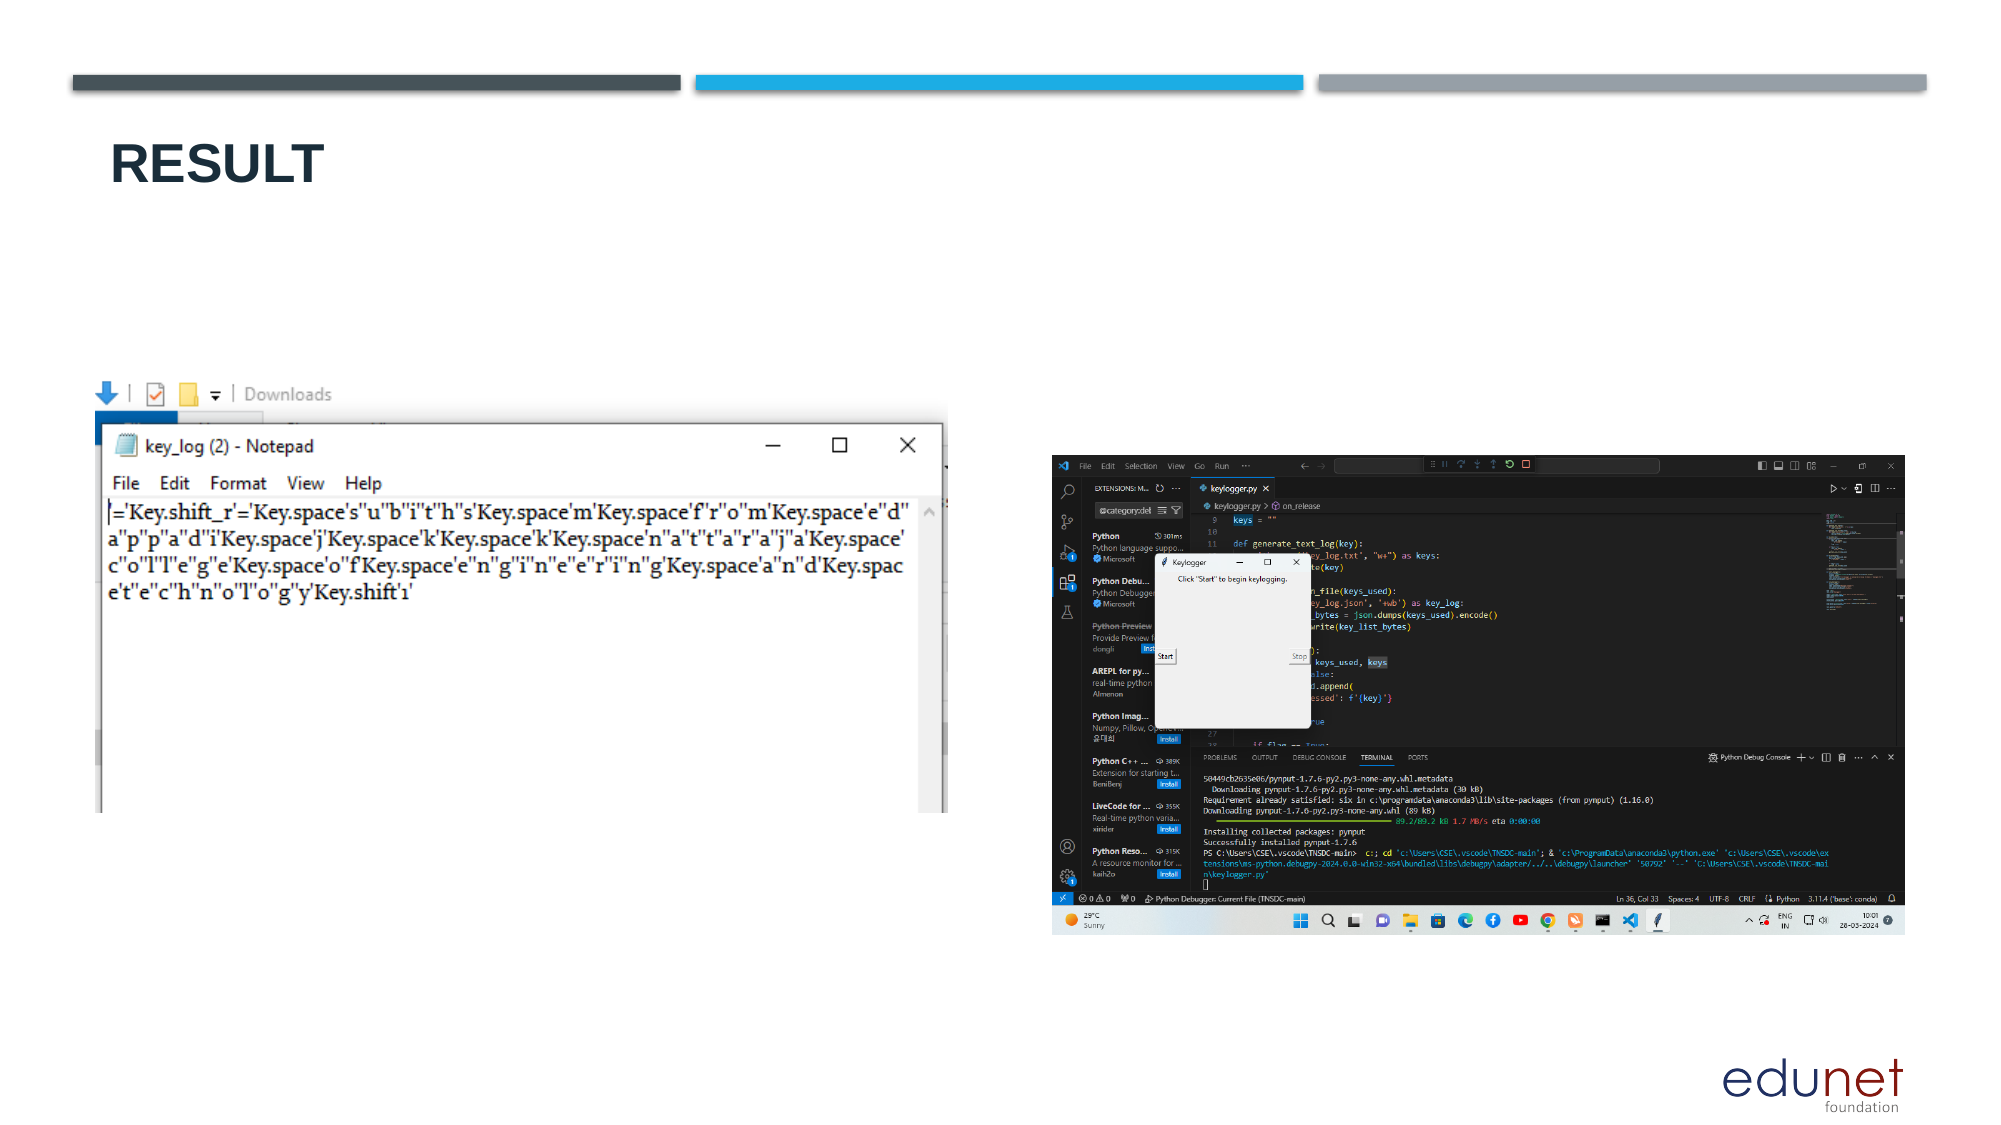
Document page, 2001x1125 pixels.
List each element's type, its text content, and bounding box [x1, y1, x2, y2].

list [1052, 454, 1906, 935]
picture [1719, 1056, 1905, 1116]
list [94, 376, 948, 813]
title Result [95, 119, 1905, 201]
